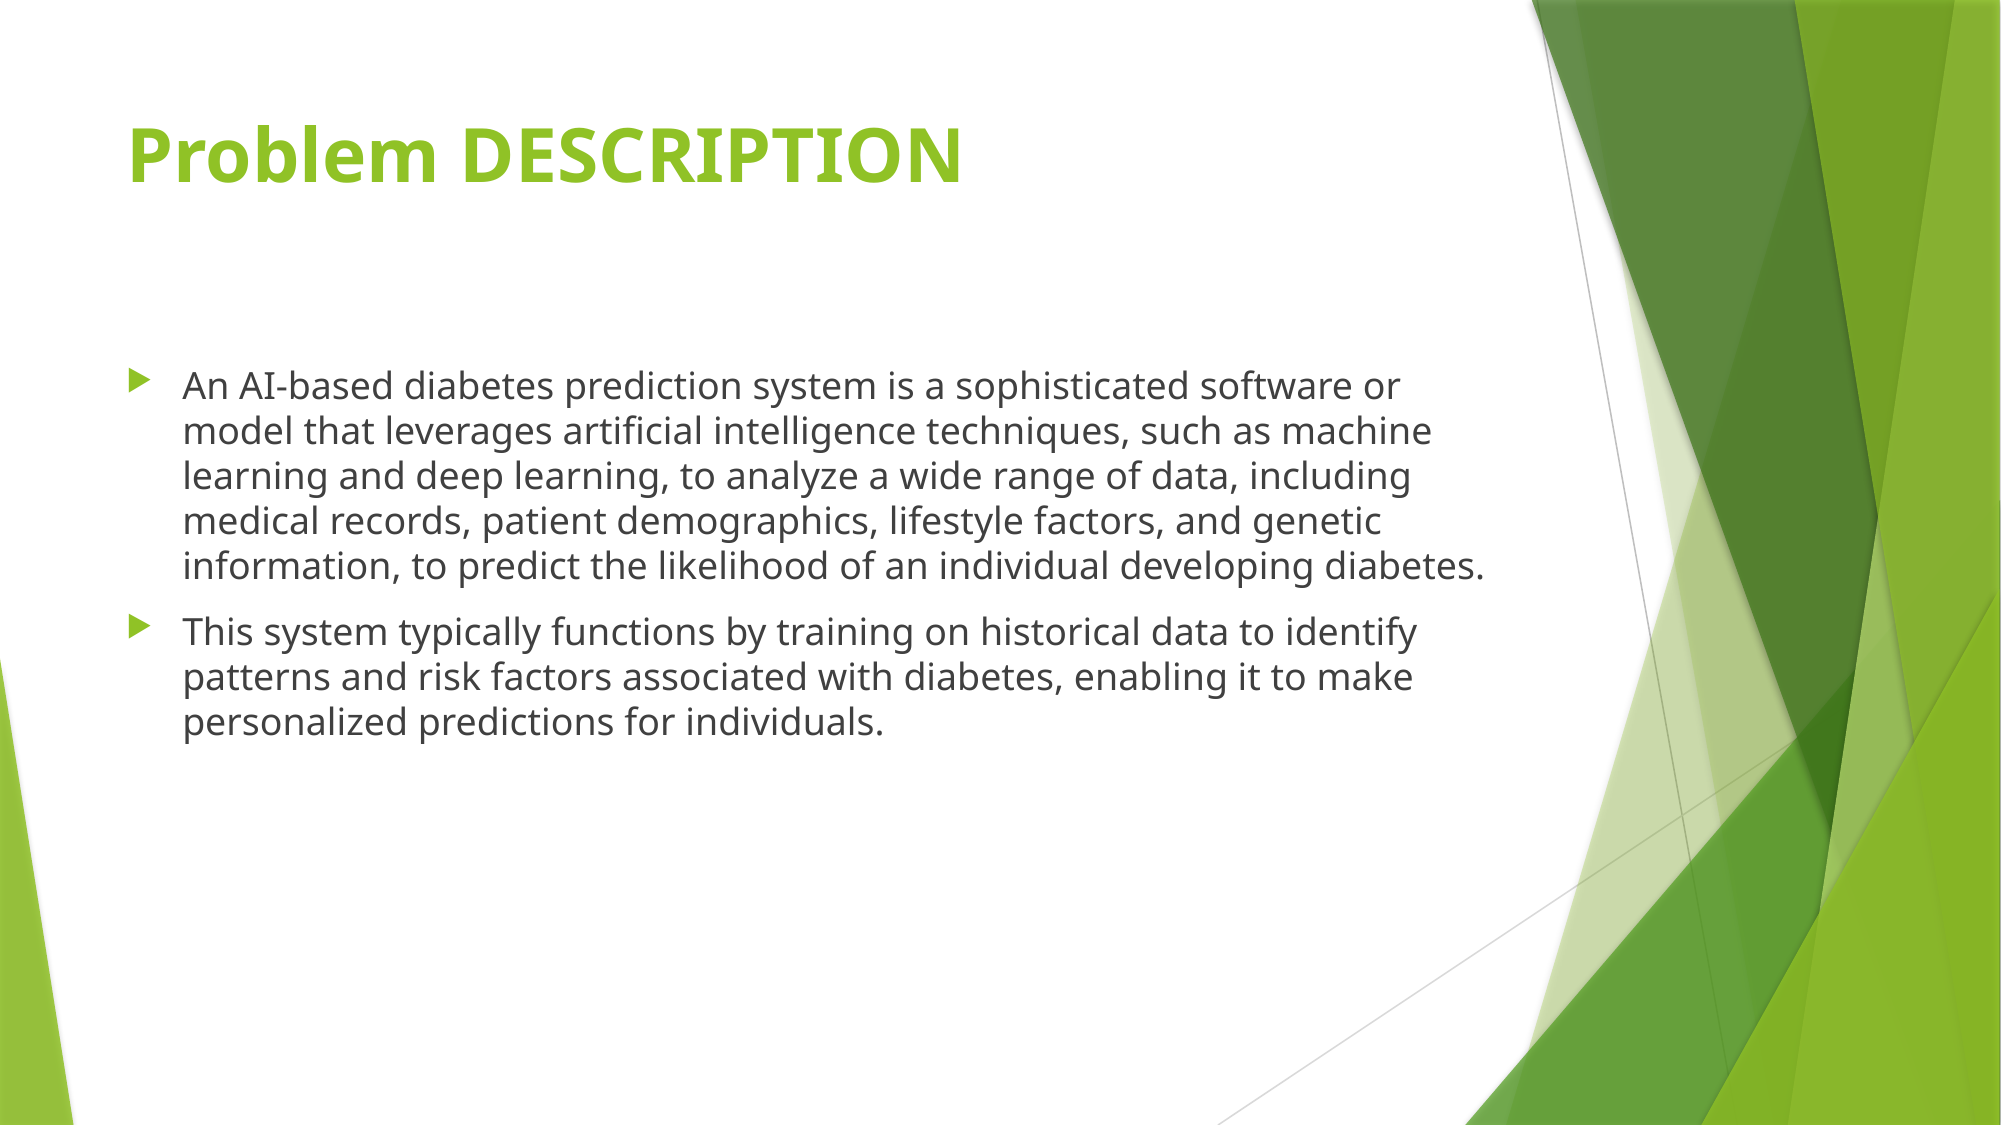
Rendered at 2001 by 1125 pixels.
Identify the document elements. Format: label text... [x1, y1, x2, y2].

title Problem DESCRIPTION [111, 99, 1522, 317]
list An AI-based diabetes prediction system is a sophisticated software or model that leverages artificial intelligence techniques, such as machine learning and deep learning, to analyze a wide range of data, including medical records, patient demographics, lifestyle factors, and genetic information, to predict the likelihood of an individual developing diabetes. This system typically functions by training on historical data to identify patterns and risk factors associated with diabetes, enabling it to make personalized predictions for individuals. [111, 354, 1522, 992]
